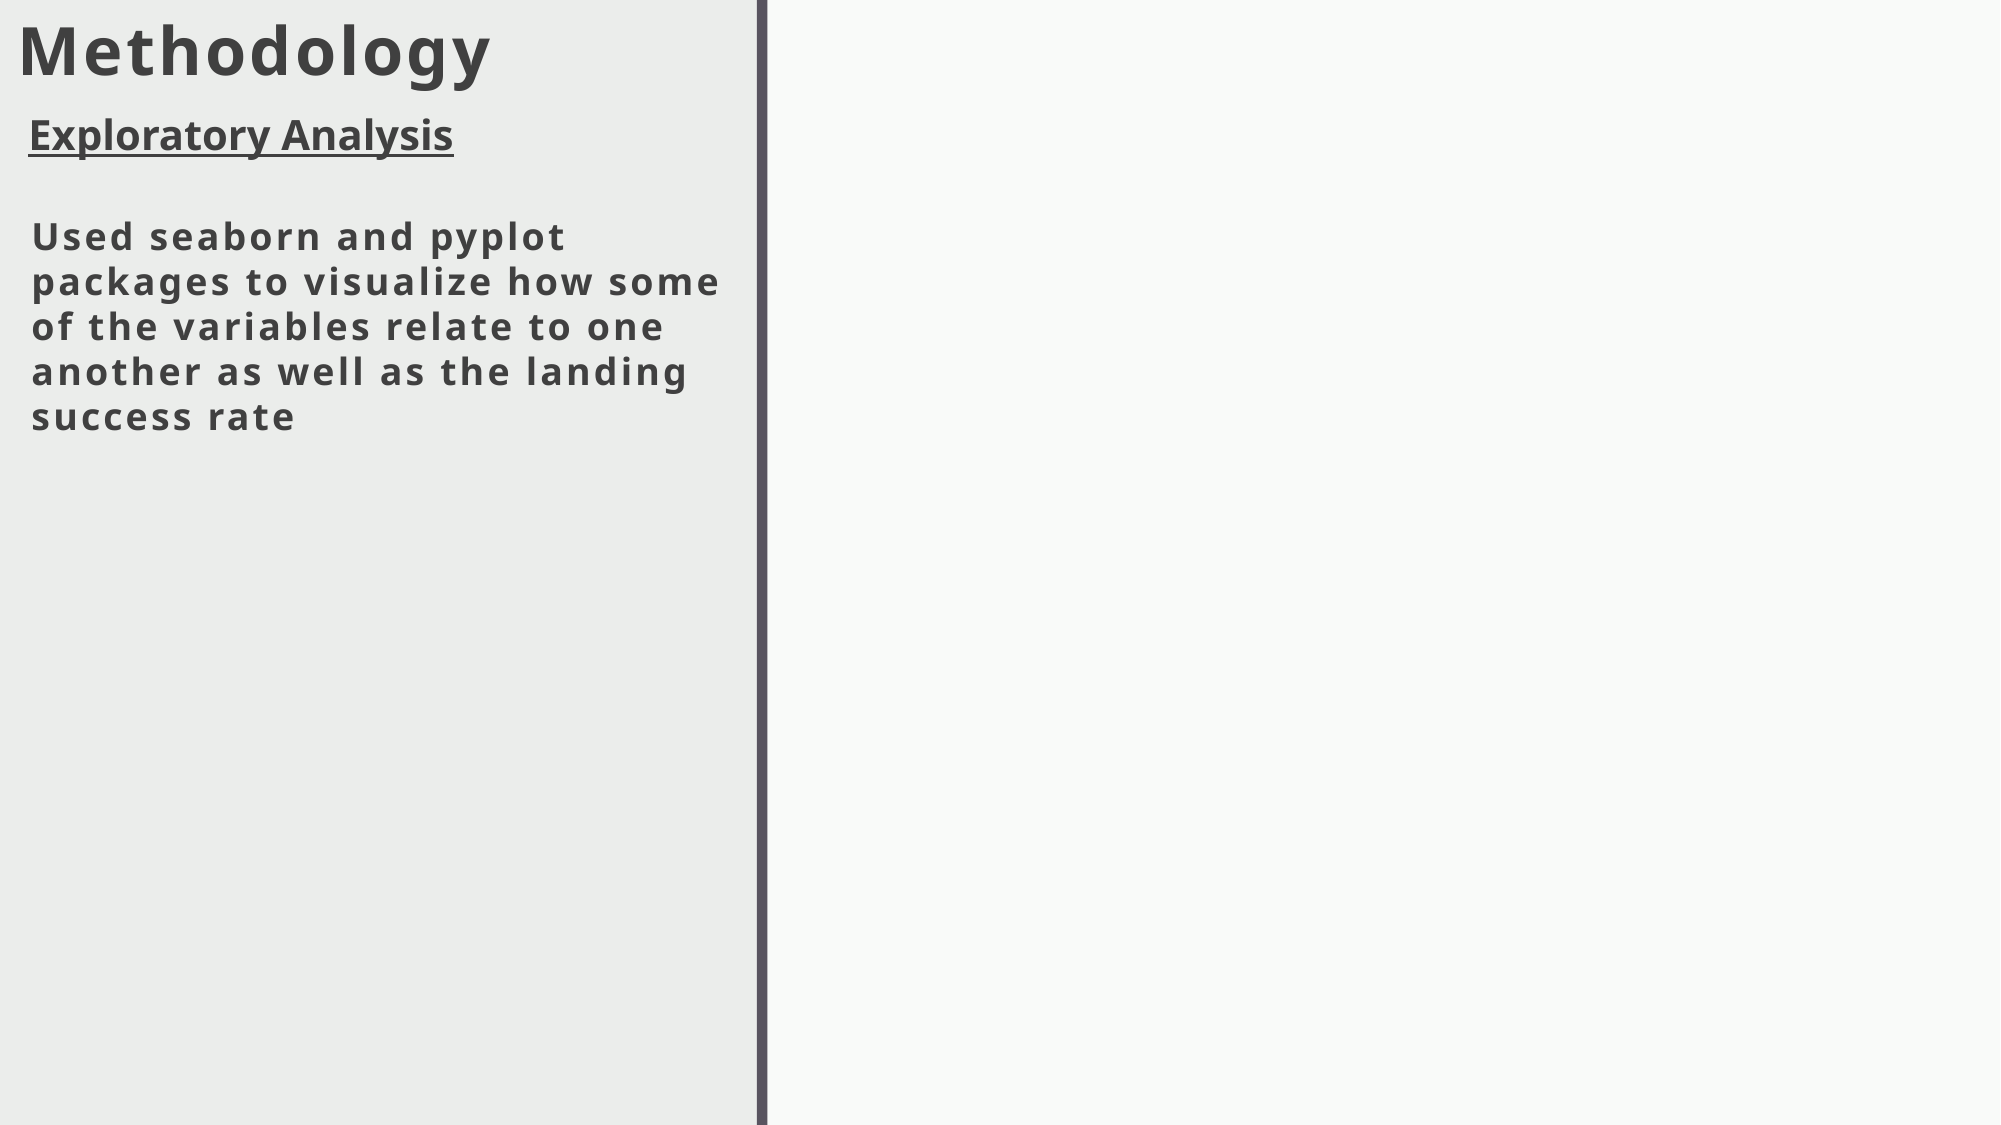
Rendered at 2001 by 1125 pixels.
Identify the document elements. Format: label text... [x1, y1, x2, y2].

title Methodology [0, 10, 1052, 104]
text_box Exploratory Analysis [13, 101, 731, 167]
list Used seaborn and pyplot packages to visualize how some of the variables relate to one another as well as the landing success rate [13, 194, 761, 1125]
